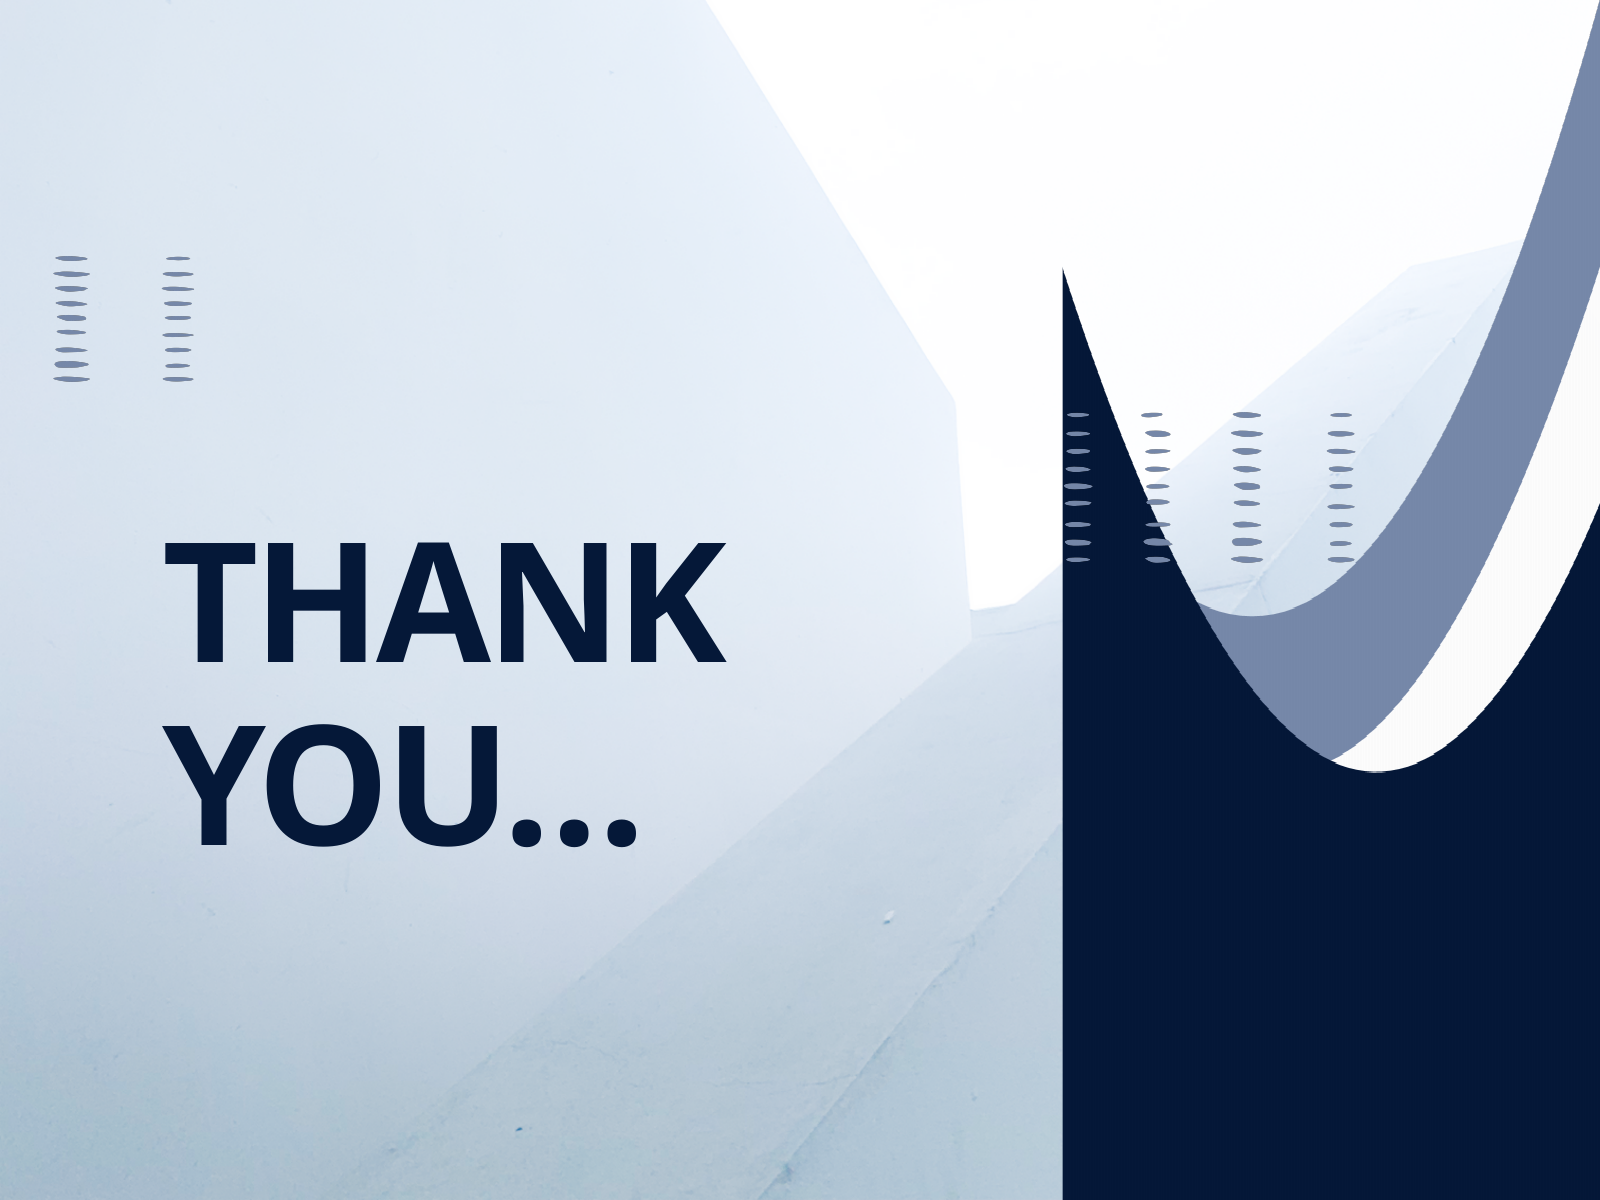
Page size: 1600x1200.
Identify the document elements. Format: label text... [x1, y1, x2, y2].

text_box [0, 256, 195, 382]
text_box [0, 0, 1062, 1200]
text_box [1063, 412, 1356, 563]
text_box [1062, 0, 1600, 1200]
text_box THANK YOU… [161, 512, 818, 880]
